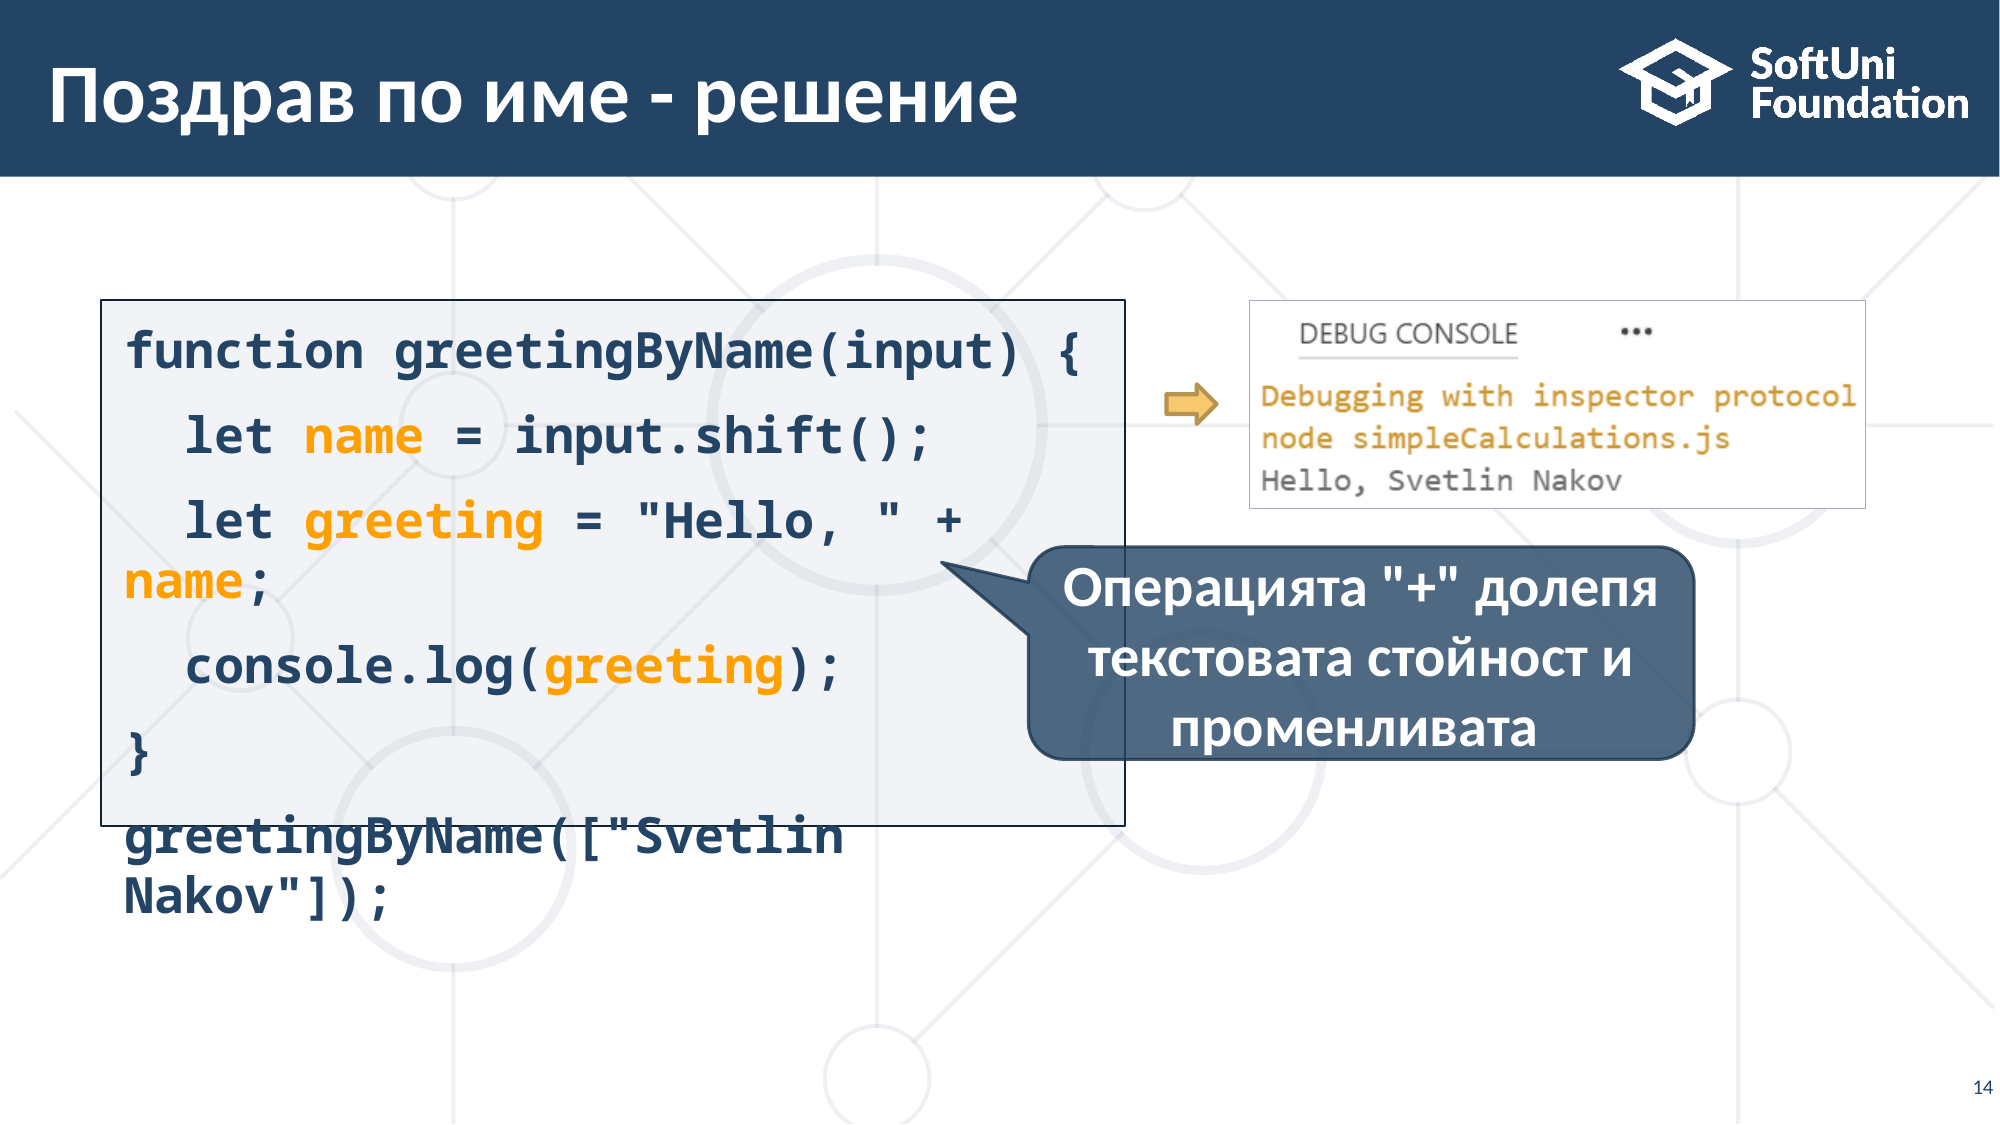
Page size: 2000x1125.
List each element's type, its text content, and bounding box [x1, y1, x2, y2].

list function greetingByName(input) { let name = input.shift(); let greeting = "Hello, " + name; console.log(greeting); } greetingByName(["Svetlin Nakov"]); [100, 299, 1126, 827]
title Поздрав по име - решение [31, 16, 1591, 162]
picture [1618, 38, 1968, 126]
slide_number 14 [1929, 1070, 2000, 1103]
text_box Операцията "+" долепя текстовата стойност и променливата [939, 544, 1697, 762]
picture [1249, 300, 1866, 509]
text_box [1164, 382, 1219, 426]
